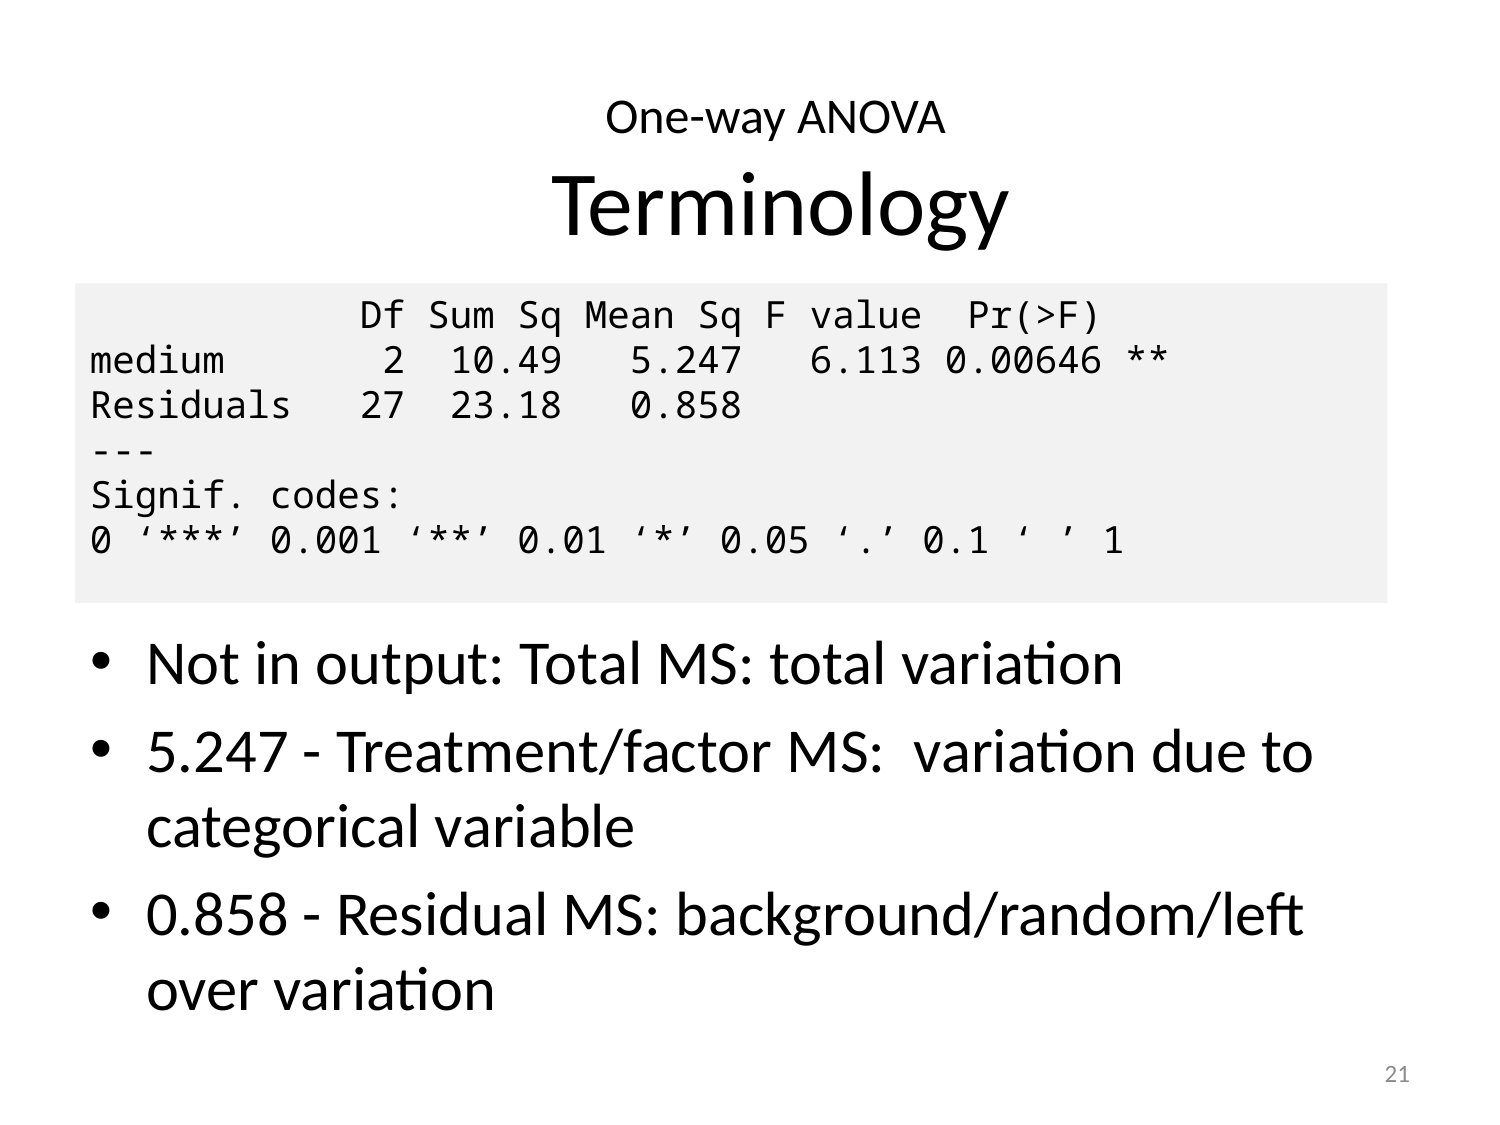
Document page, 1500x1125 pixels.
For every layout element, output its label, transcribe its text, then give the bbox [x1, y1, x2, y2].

list Not in output: Total MS: total variation 5.247 - Treatment/factor MS: variation due to categorical variable 0.858 - Residual MS: background/random/left over variation [75, 615, 1425, 1103]
text_box One-way ANOVA Terminology [200, 49, 1363, 283]
text_box Df Sum Sq Mean Sq F value Pr(>F) medium 2 10.49 5.247 6.113 0.00646 ** Residuals 27 23.18 0.858 --- Signif. codes: 0 ‘***’ 0.001 ‘**’ 0.01 ‘*’ 0.05 ‘.’ 0.1 ‘ ’ 1 [75, 283, 1388, 603]
